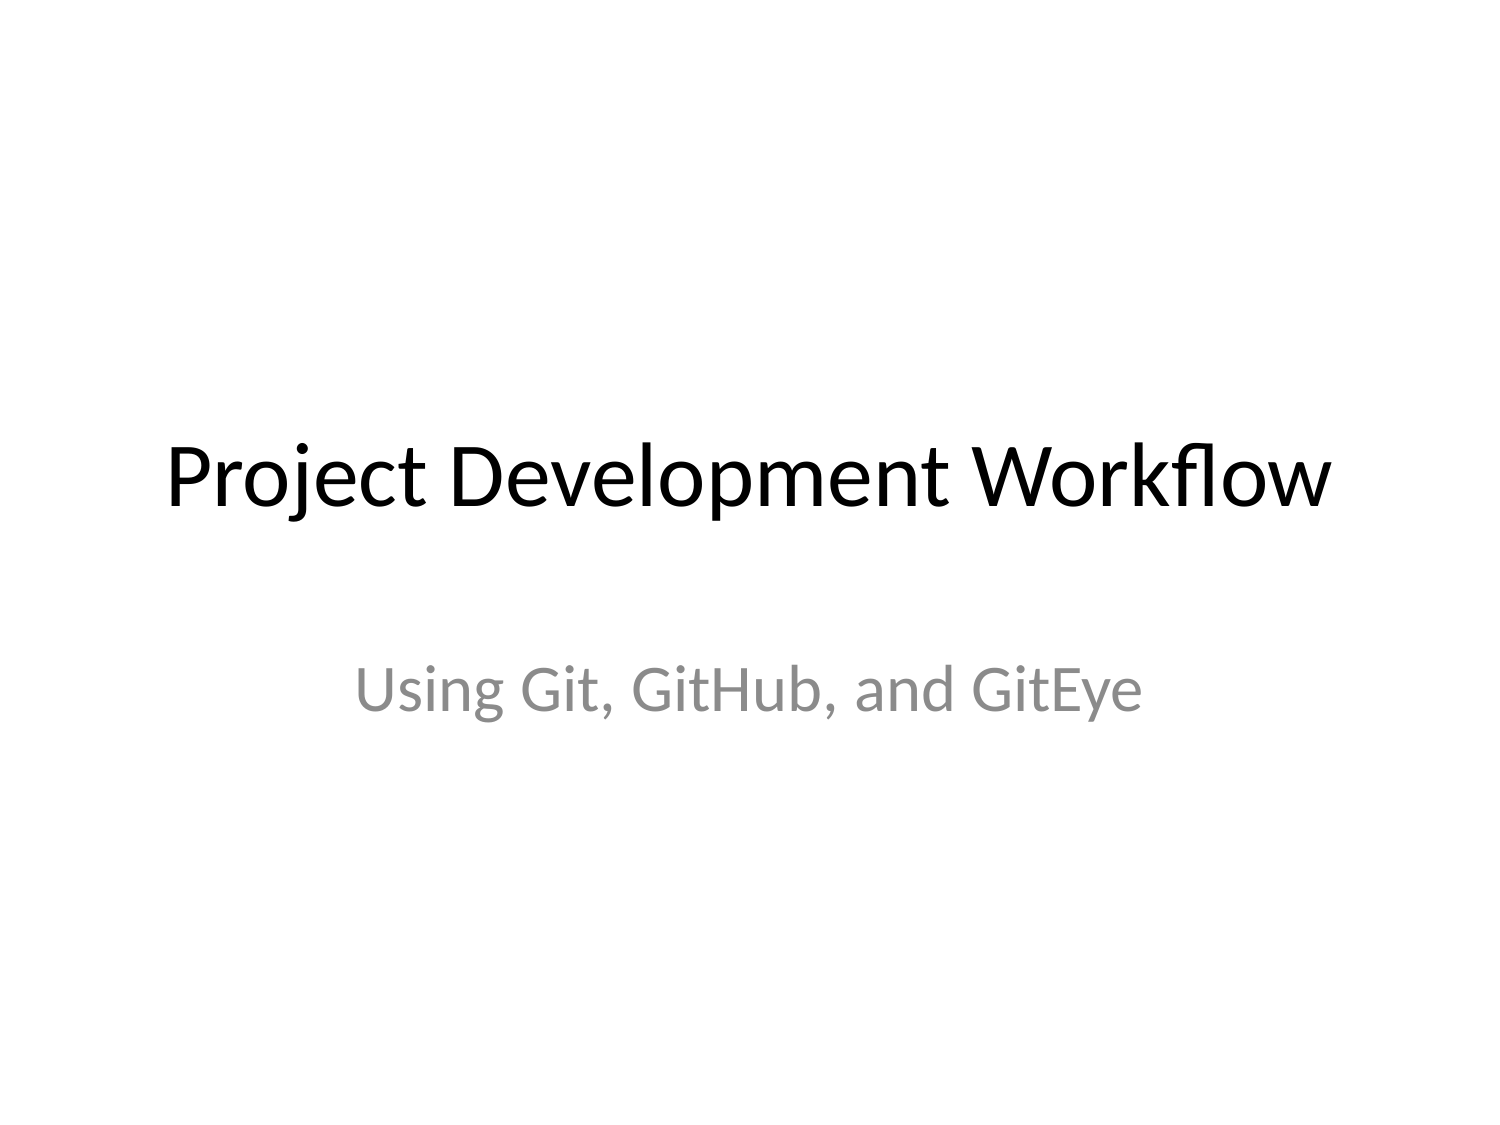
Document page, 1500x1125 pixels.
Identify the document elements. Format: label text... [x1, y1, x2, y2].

title Project Development Workflow [112, 349, 1388, 591]
subtitle Using Git, GitHub, and GitEye [225, 637, 1275, 925]
